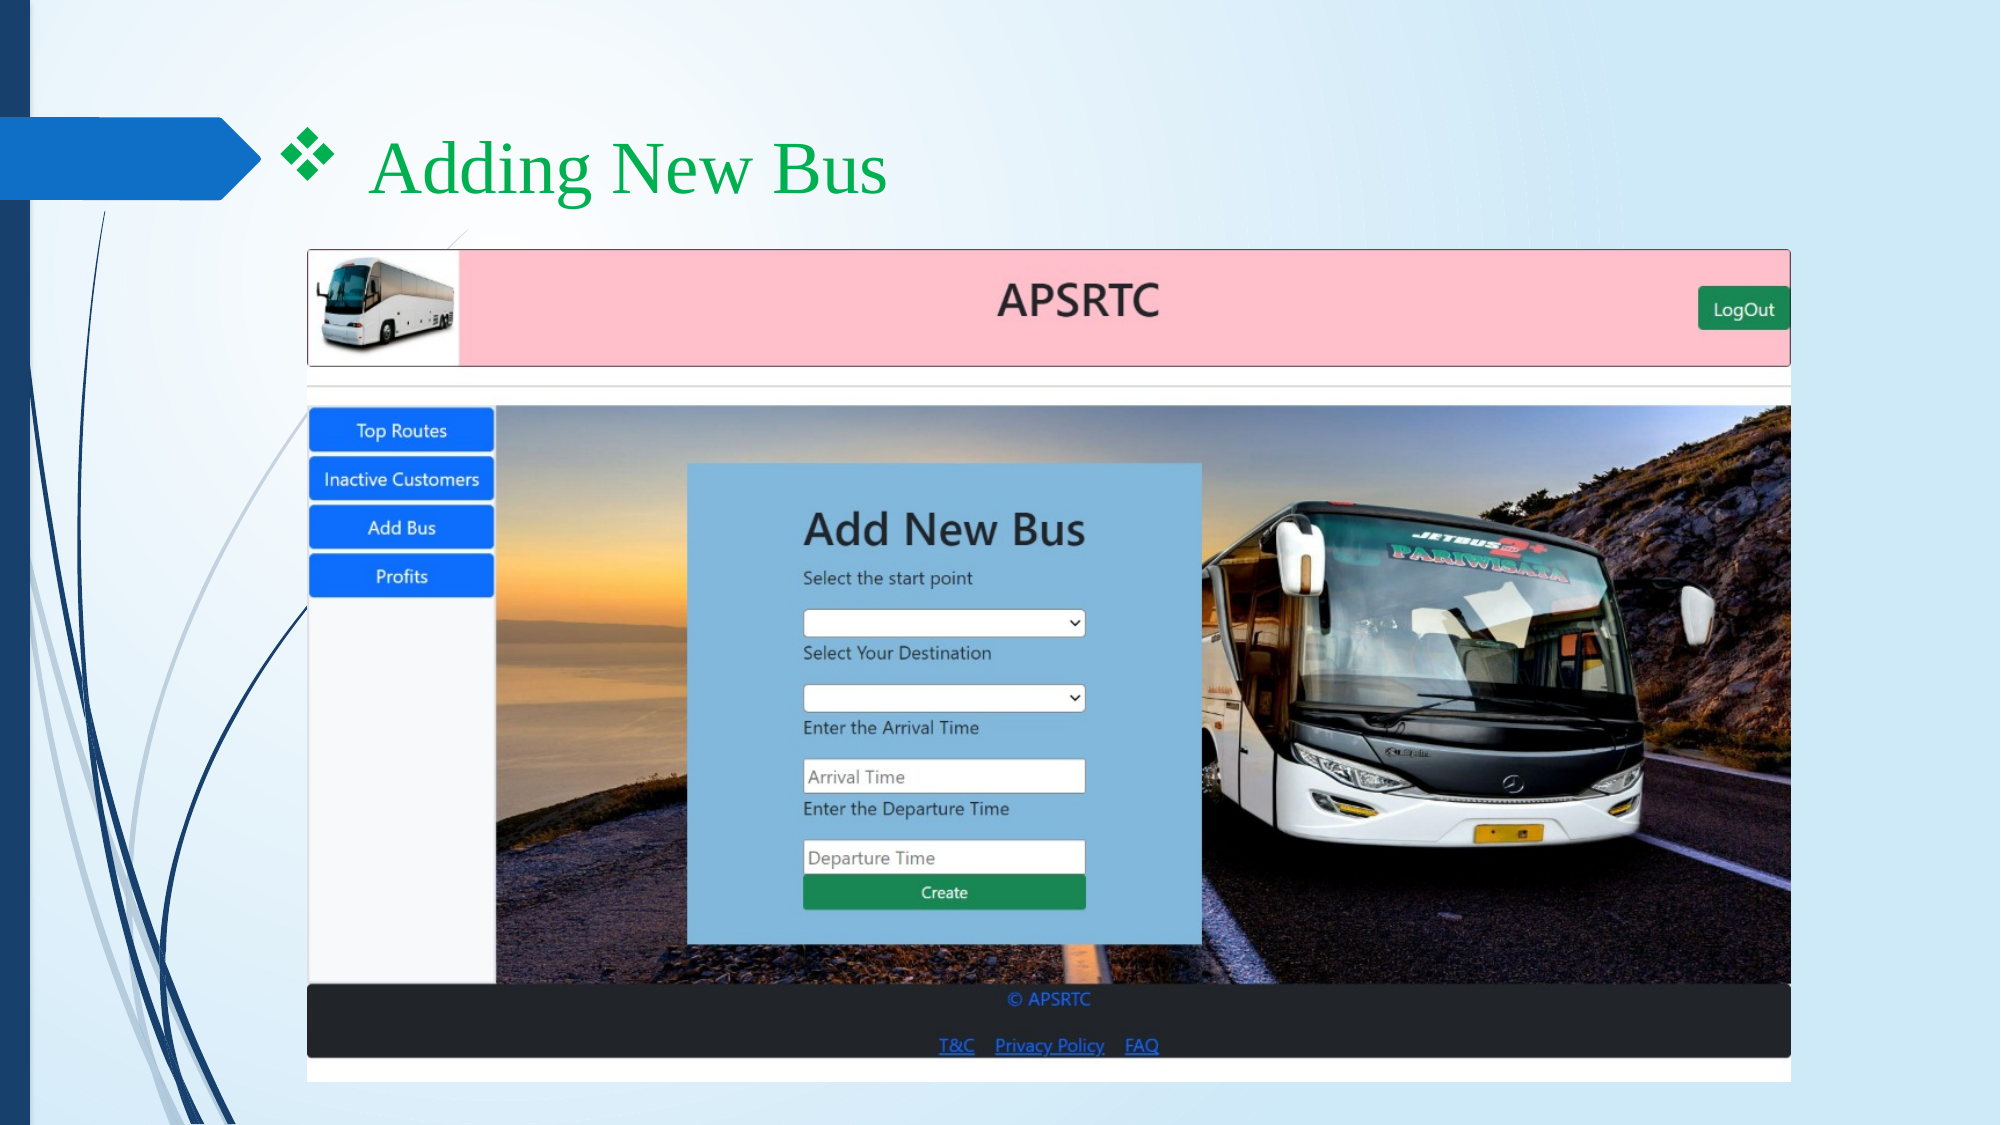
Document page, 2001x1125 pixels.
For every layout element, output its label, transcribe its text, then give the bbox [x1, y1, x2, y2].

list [306, 249, 1792, 1082]
title Adding New Bus [259, 111, 1722, 322]
